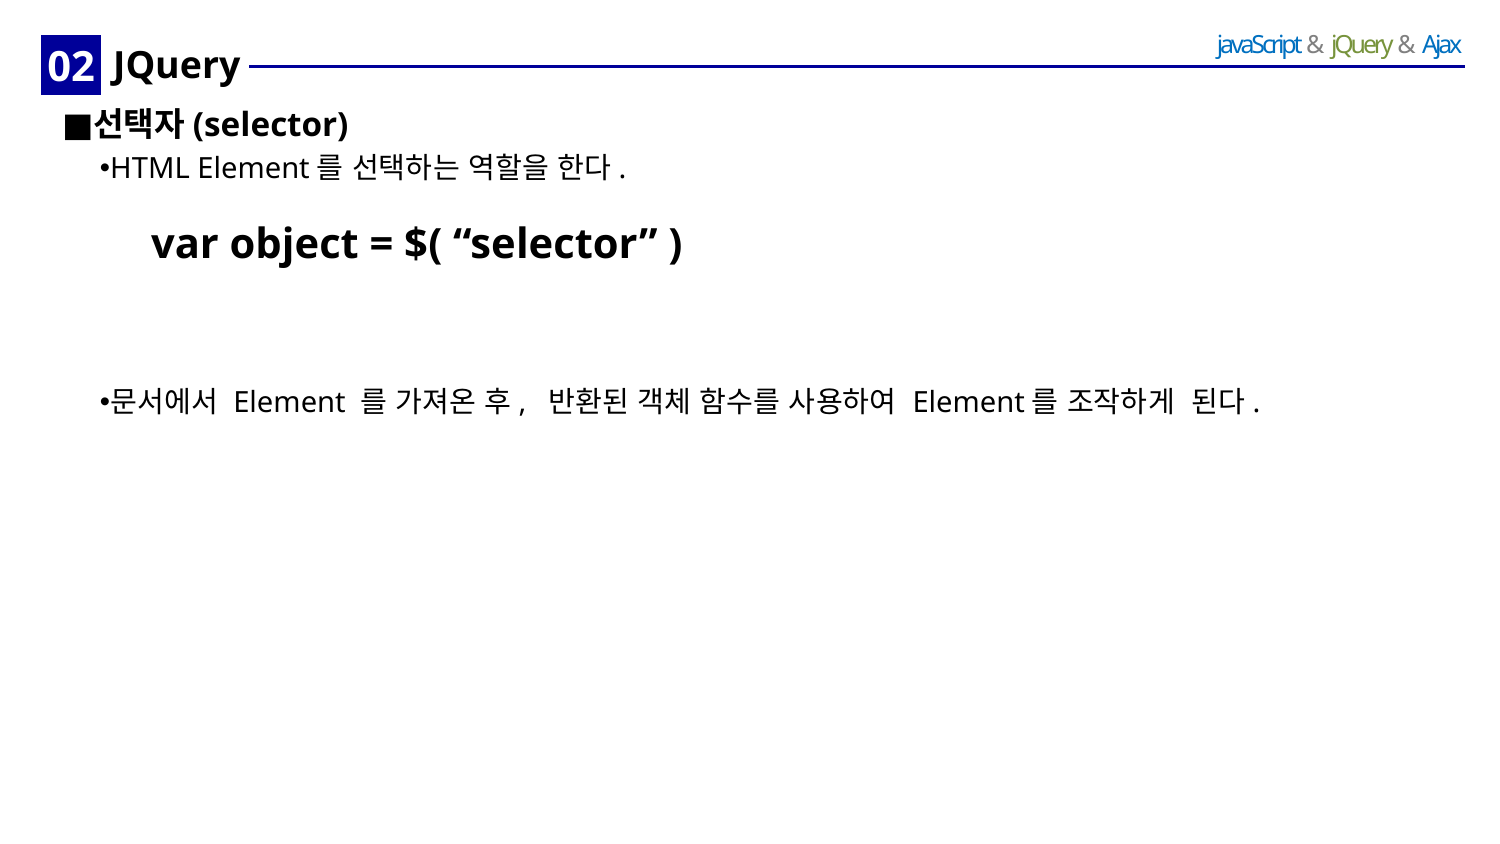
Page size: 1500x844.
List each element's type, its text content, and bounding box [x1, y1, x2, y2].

list 02 [41, 35, 101, 95]
list 선택자(selector) HTML Element를 선택하는 역할을 한다. 문서에서 Element 를 가져온 후, 반환된 객체 함수를 사용하여 Element를 조작하게 된다. [47, 96, 1465, 156]
text_box var object = $( “selector” ) [136, 209, 709, 275]
title JQuery [101, 35, 249, 95]
